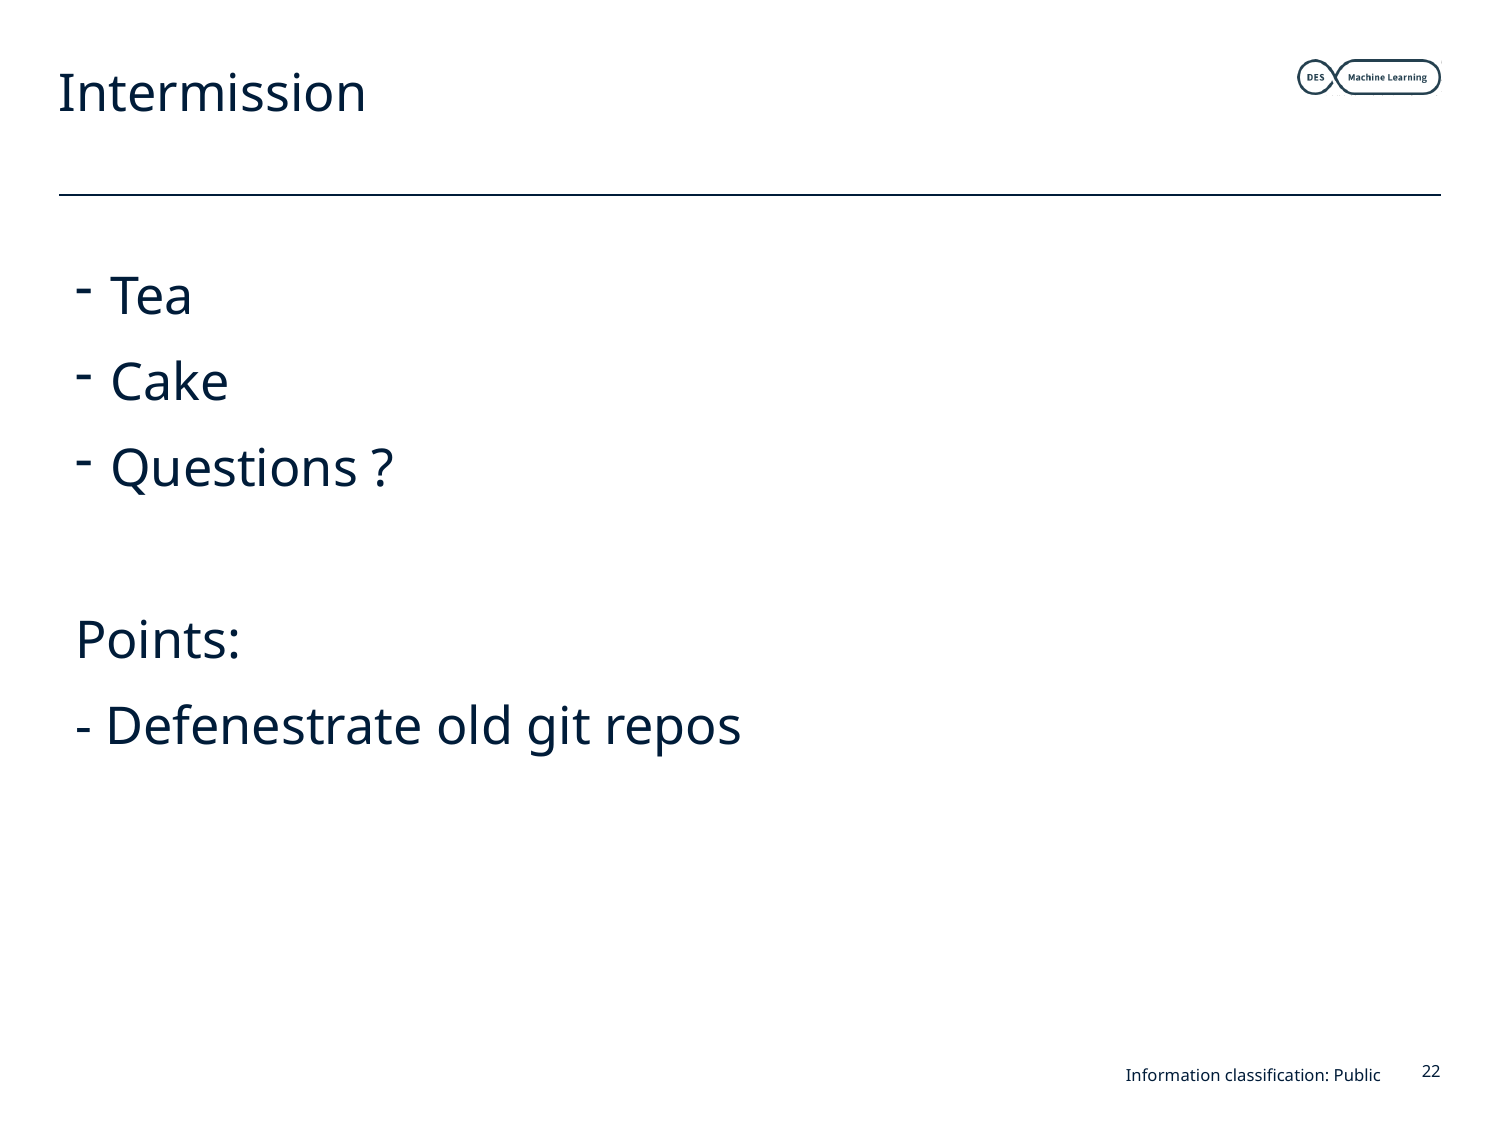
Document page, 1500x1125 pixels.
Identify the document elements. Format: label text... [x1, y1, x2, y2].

slide_number 22 [1405, 1060, 1441, 1085]
list Tea Cake Questions ? Points: - Defenestrate old git repos [75, 262, 1425, 1005]
footer Information classification: Public [874, 1060, 1382, 1085]
title Intermission [59, 59, 1307, 189]
picture [1307, 59, 1442, 96]
